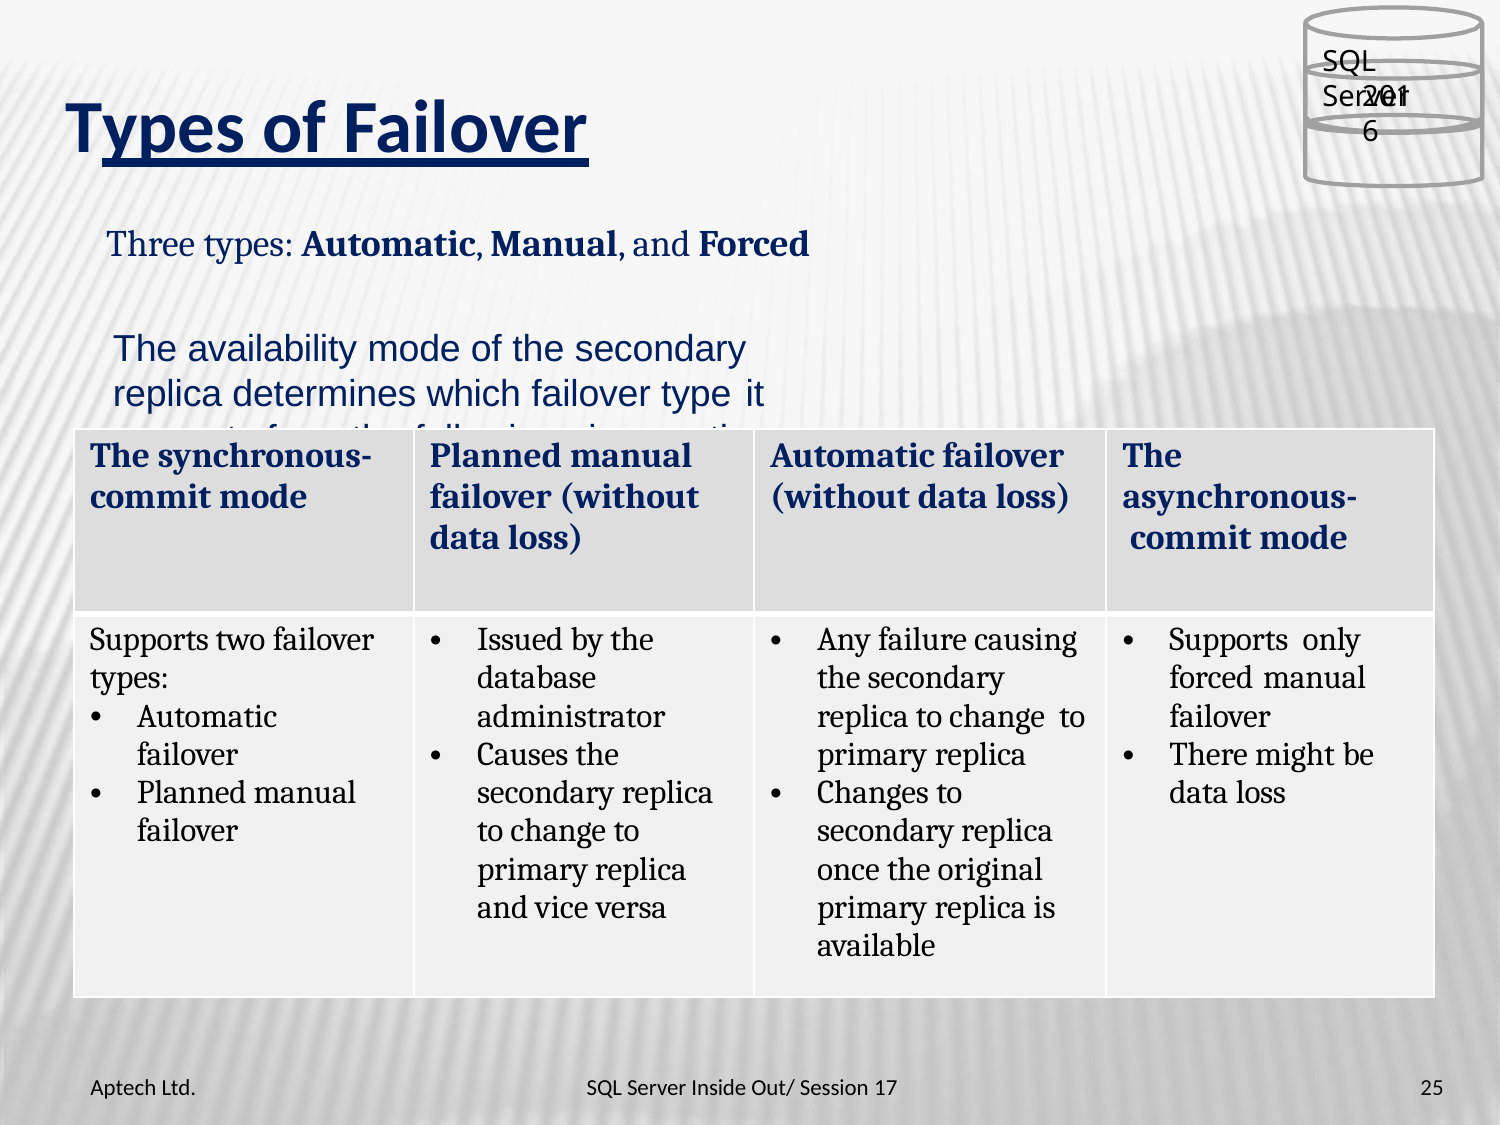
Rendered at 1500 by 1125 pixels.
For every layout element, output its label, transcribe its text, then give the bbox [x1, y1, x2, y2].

text_box [1305, 22, 1483, 75]
text_box [1419, 7, 1483, 22]
table_cell Supports two failover types: Automatic failover Planned manual failover [75, 617, 413, 996]
text_box [1305, 7, 1482, 22]
text_box SQL Server [1320, 40, 1468, 75]
slide_number 25 [1416, 1076, 1449, 1125]
table_cell Supports only forced manual failover There might be data loss [1107, 617, 1433, 996]
table_cell Issued by the database administrator Causes the secondary replica to change to primary replica and vice versa [415, 617, 753, 996]
text_box Three types: Automatic, Manual, and Forced The availability mode of the secondary replica determines which failover type it supports from the following given options: [87, 216, 1420, 428]
slide_number SQL Server Inside Out/ Session 17 [584, 1076, 902, 1125]
table_header The synchronous- commit mode [75, 430, 413, 611]
table_cell Any failure causing the secondary replica to change to primary replica Changes to secondary replica once the original primary replica is available [755, 617, 1105, 996]
table_header Planned manual failover (without data loss) [415, 430, 753, 611]
text_box [1305, 7, 1368, 21]
picture [0, 0, 1500, 1125]
footer Aptech Ltd. [88, 1076, 199, 1125]
table_header Automatic failover (without data loss) [755, 430, 1105, 611]
table_header The asynchronous- commit mode [1107, 430, 1433, 611]
title Types of Failover [62, 75, 1500, 266]
